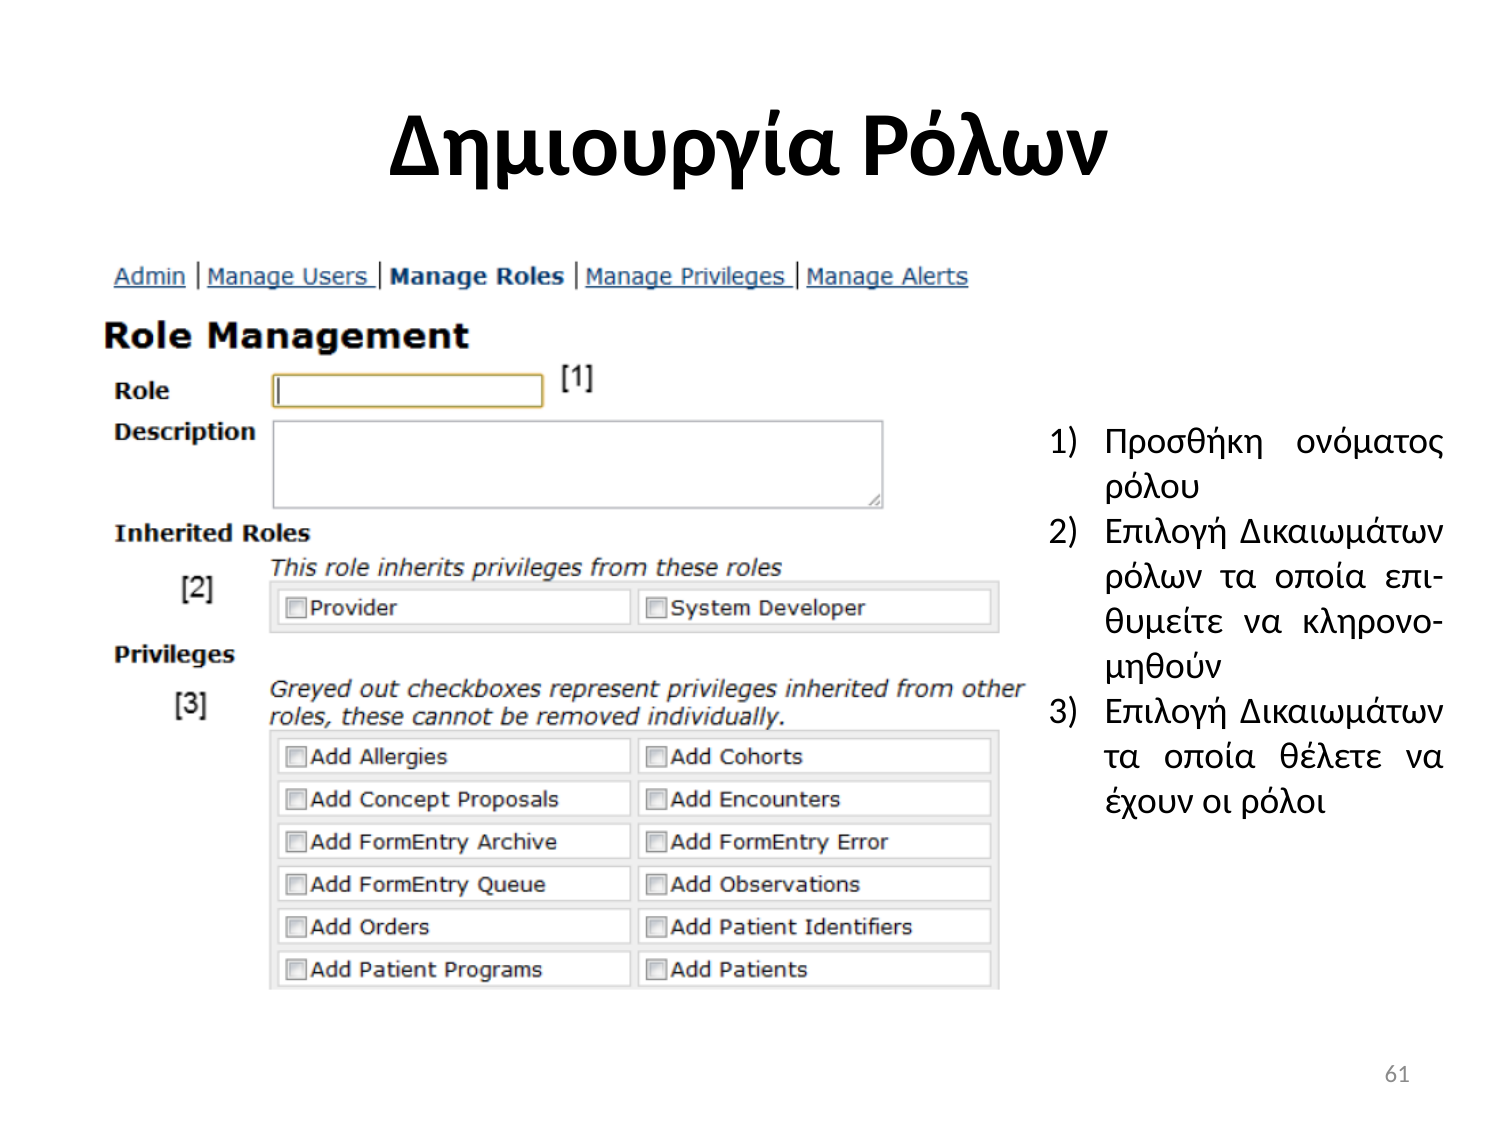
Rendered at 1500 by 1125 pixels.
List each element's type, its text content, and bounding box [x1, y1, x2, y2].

title Δημιουργία Ρόλων [75, 45, 1425, 233]
text_box Προσθήκη ονόματος ρόλου Επιλογή Δικαιωμάτων ρόλων τα οποία επι-θυμείτε να κληρονο-μηθούν Επιλογή Δικαιωμάτων τα οποία θέλετε να έχουν οι ρόλοι [1061, 408, 1459, 829]
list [88, 255, 1057, 998]
slide_number 61 [1074, 1042, 1425, 1103]
